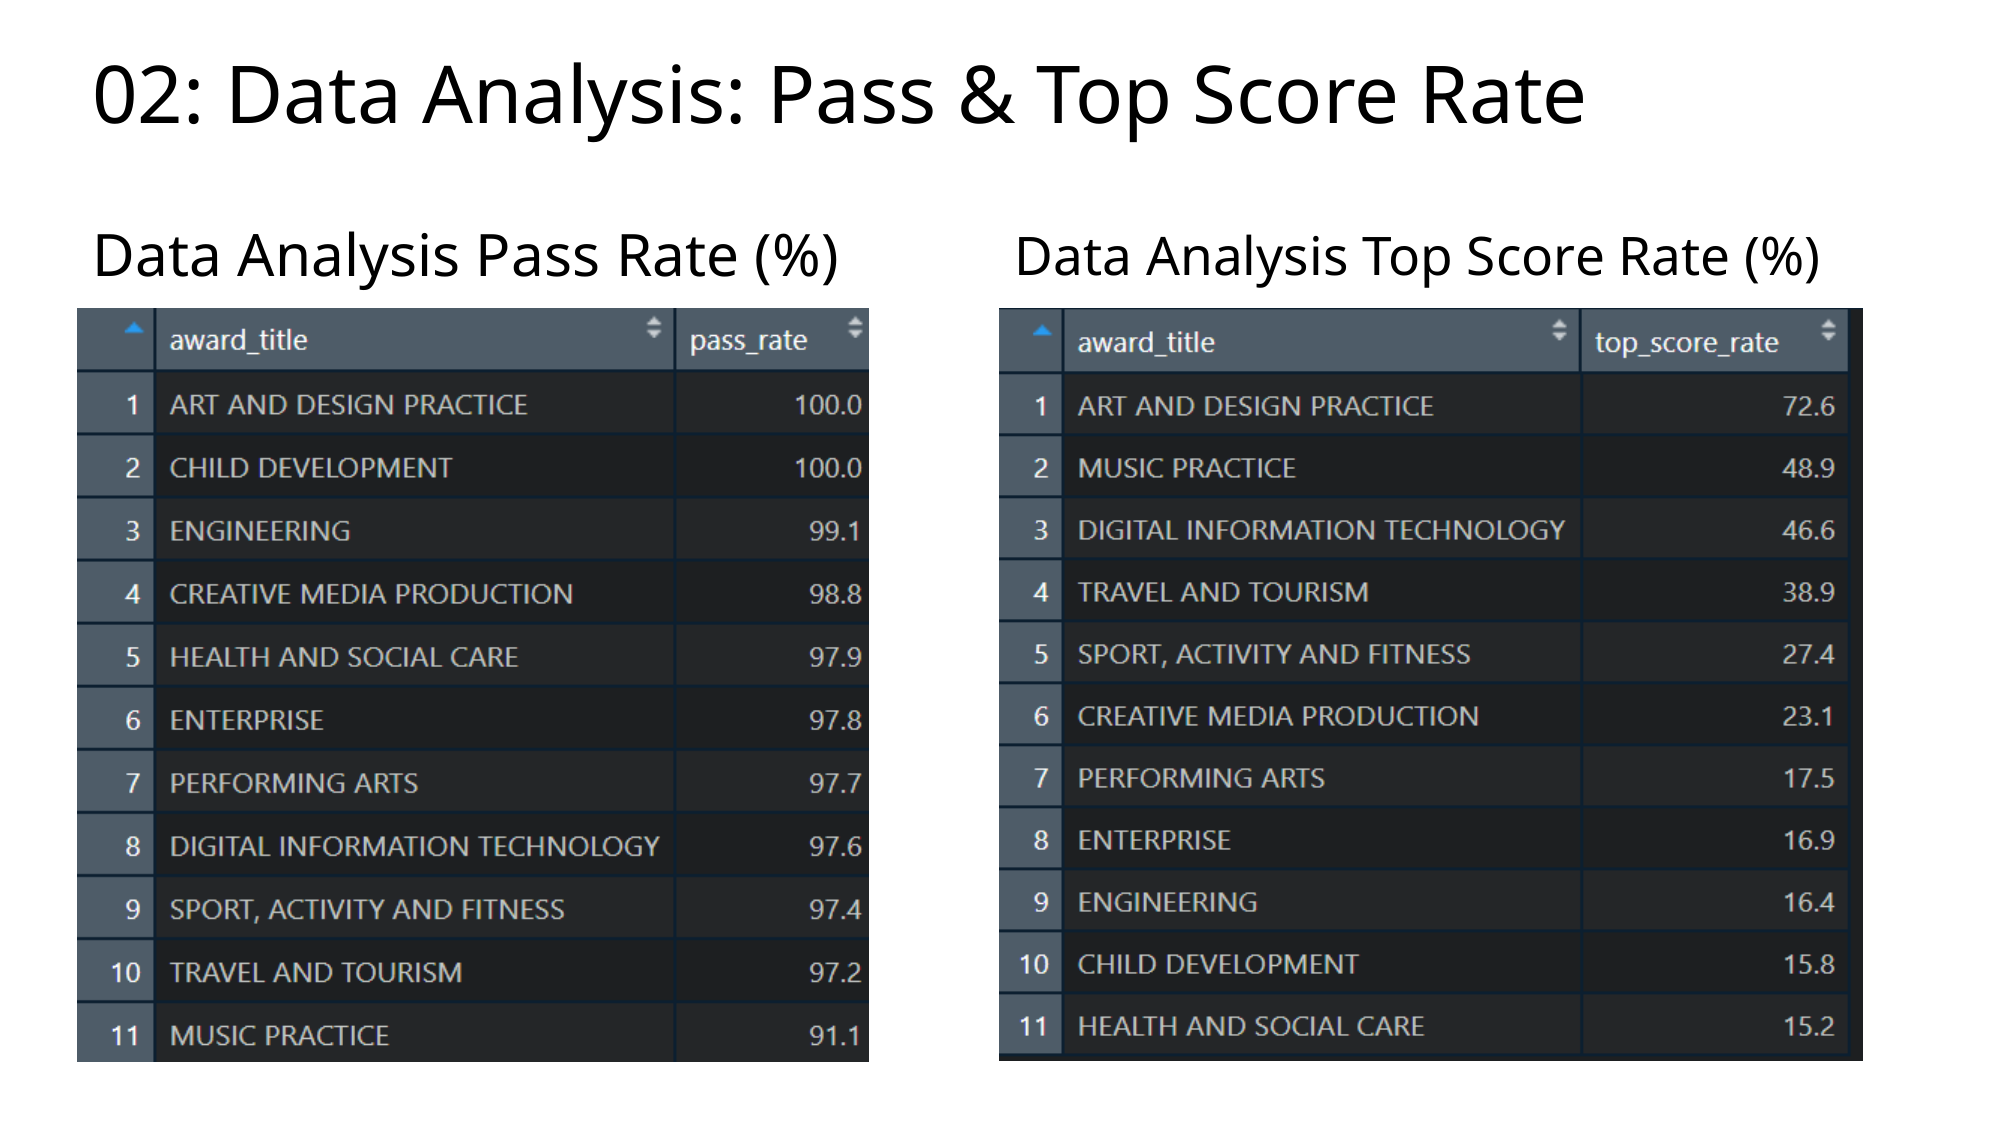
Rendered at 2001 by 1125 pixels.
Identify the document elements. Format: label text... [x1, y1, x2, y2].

text_box 02: Data Analysis: Pass & Top Score Rate [77, 13, 1803, 181]
picture [77, 308, 869, 1062]
title Data Analysis Pass Rate (%) [77, 215, 869, 301]
text_box Data Analysis Top Score Rate (%) [999, 215, 1863, 301]
picture [999, 308, 1863, 1061]
